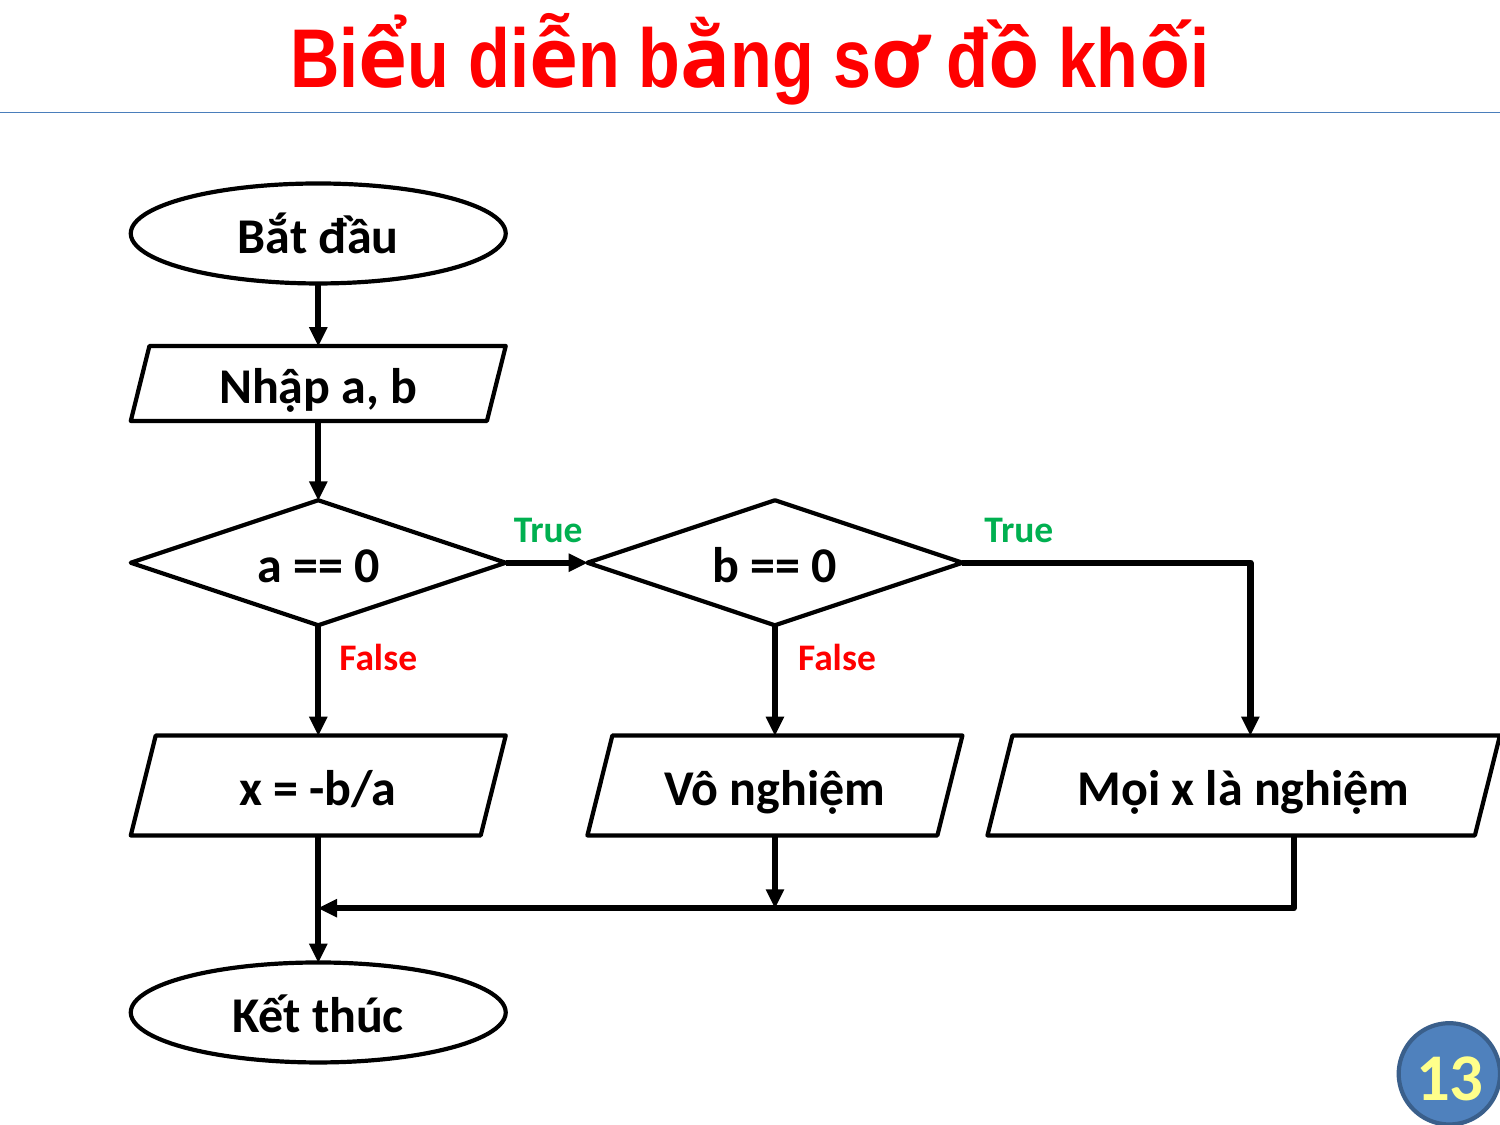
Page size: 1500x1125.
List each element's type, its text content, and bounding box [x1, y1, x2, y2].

text_box Vô nghiệm [585, 733, 764, 838]
text_box b == 0 [847, 522, 962, 604]
text_box False [324, 626, 433, 686]
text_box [962, 562, 1251, 736]
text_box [769, 383, 843, 1125]
text_box True [969, 497, 1069, 558]
text_box Nhập a, b [128, 343, 508, 424]
text_box Bắt đầu [128, 181, 508, 286]
text_box False [847, 626, 892, 686]
text_box True [499, 497, 598, 558]
text_box Kết thúc [128, 960, 508, 1065]
text_box a == 0 [128, 499, 506, 627]
slide_number 13 [1399, 1023, 1500, 1125]
text_box x = -b/a [128, 733, 508, 838]
title Biểu diễn bằng sơ đồ khối [0, 0, 1500, 113]
text_box b == 0 [586, 501, 764, 624]
text_box Mọi x là nghiệm [985, 733, 1500, 838]
text_box Vô nghiệm [847, 733, 963, 838]
